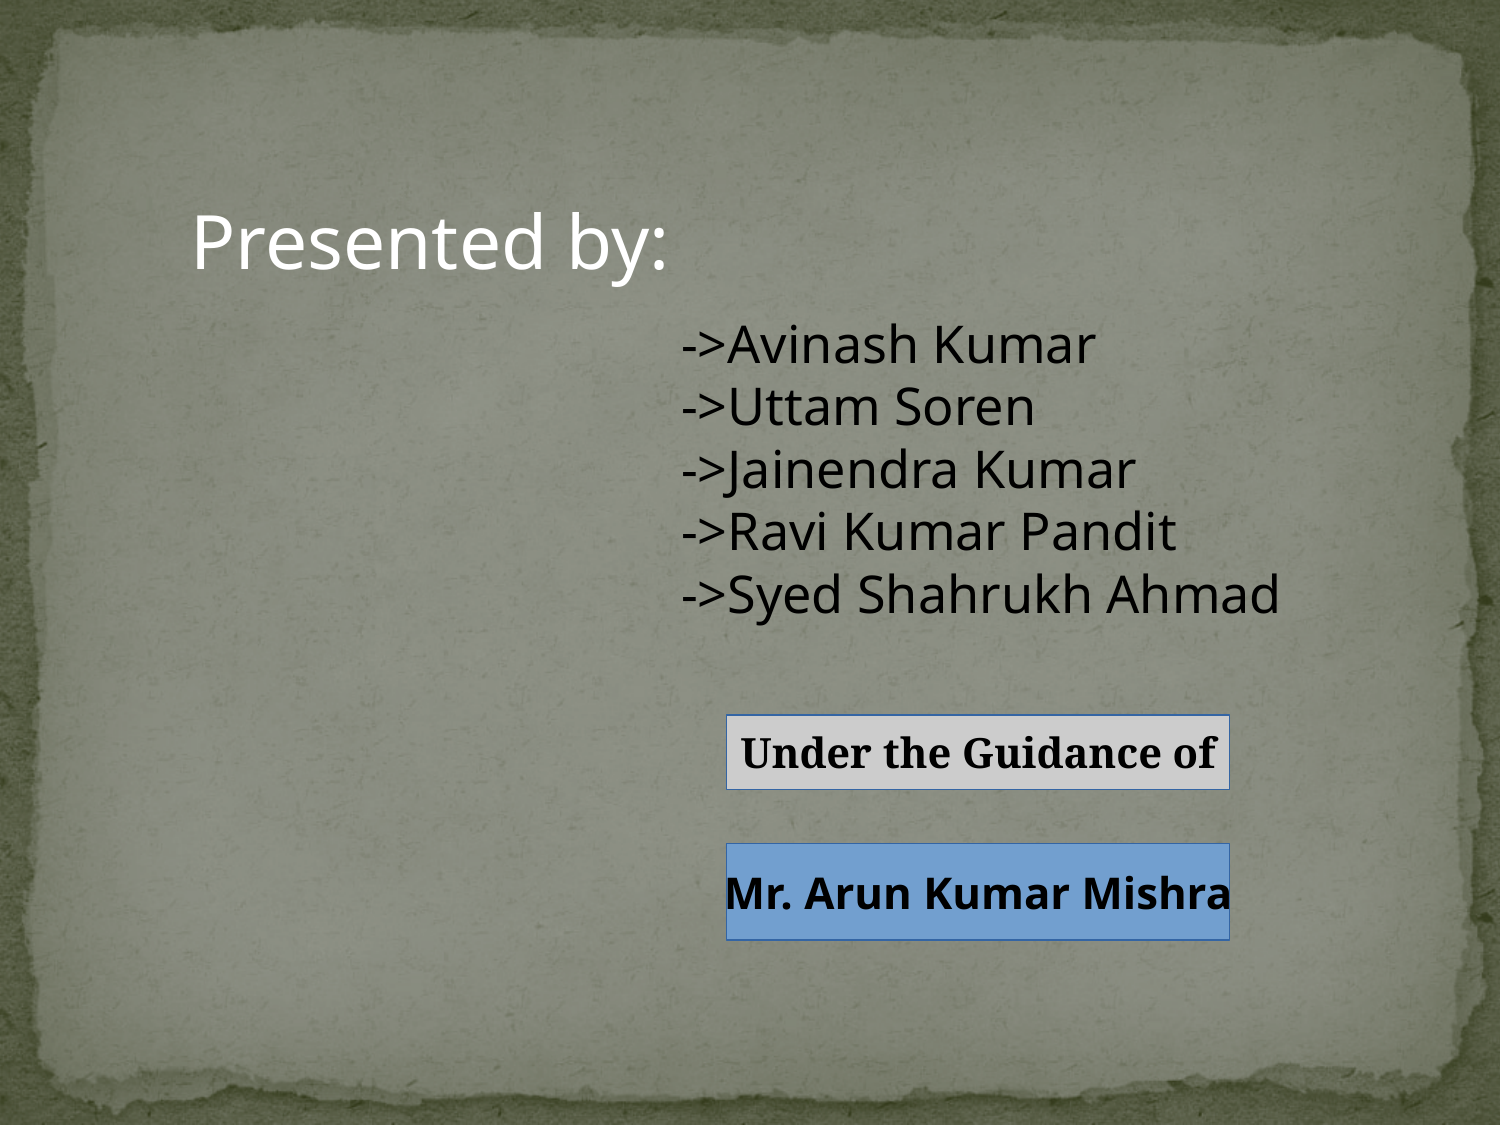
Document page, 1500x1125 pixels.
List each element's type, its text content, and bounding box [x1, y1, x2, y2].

text_box Under the Guidance of [726, 714, 1230, 790]
text_box Presented by: [175, 187, 792, 293]
text_box Mr. Arun Kumar Mishra [726, 843, 1230, 940]
text_box ->Avinash Kumar ->Uttam Soren ->Jainendra Kumar ->Ravi Kumar Pandit ->Syed Shahrukh Ahmad [667, 304, 1322, 626]
